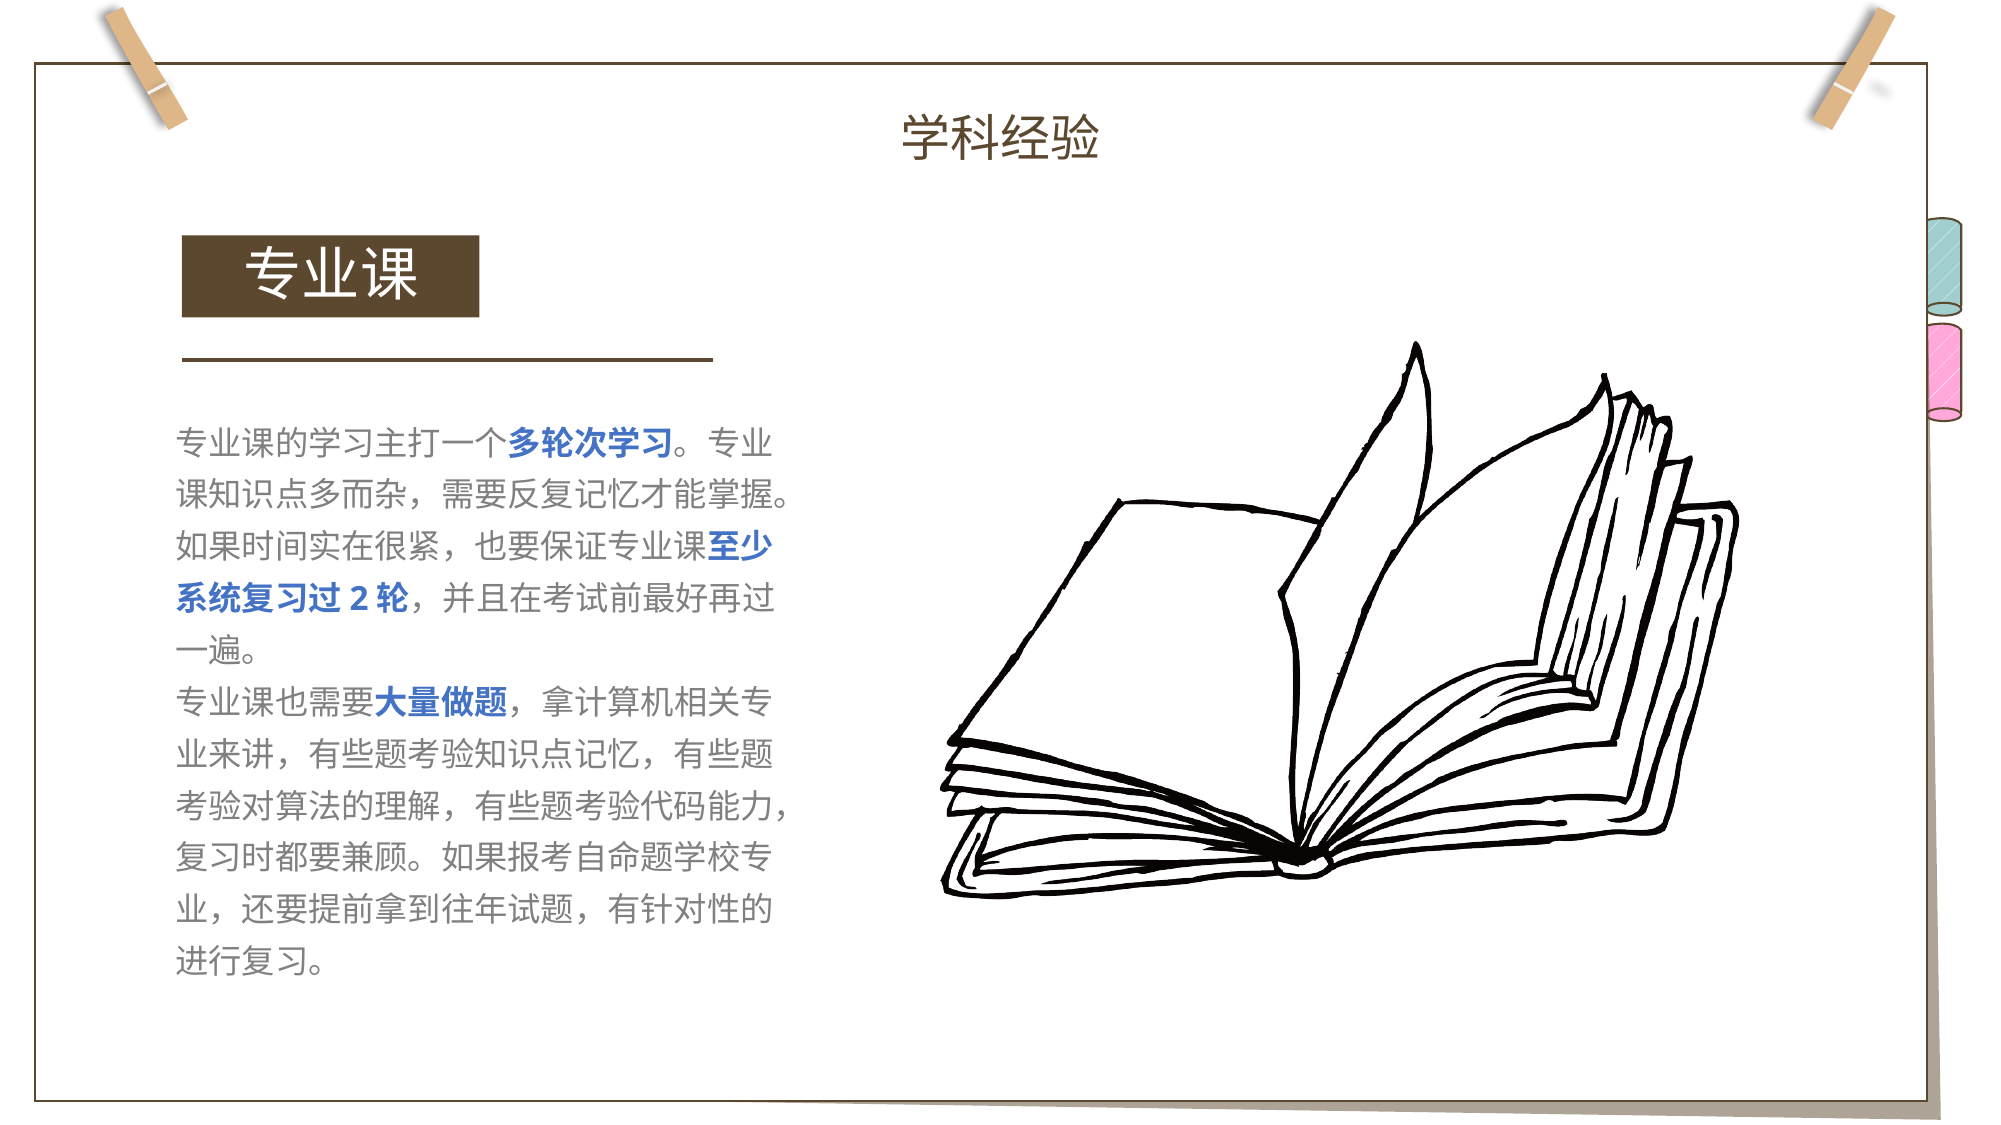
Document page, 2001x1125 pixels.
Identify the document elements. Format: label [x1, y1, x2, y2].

text_box [34, 2, 1965, 1125]
picture [892, 132, 1786, 1026]
